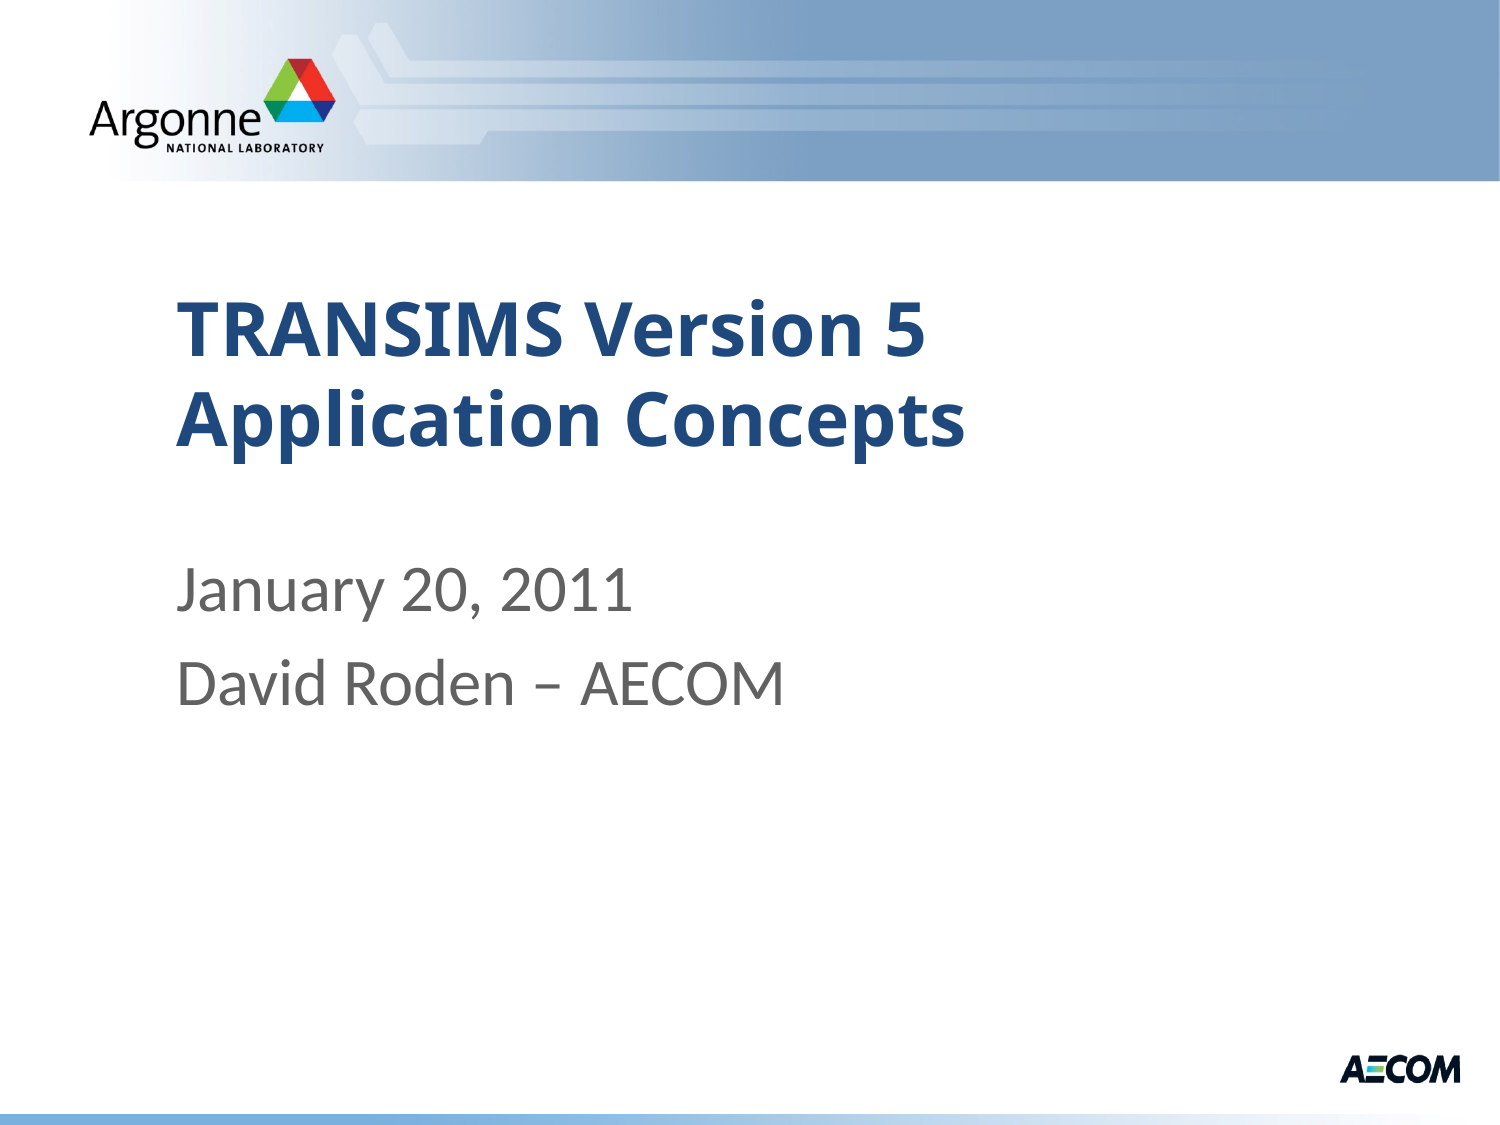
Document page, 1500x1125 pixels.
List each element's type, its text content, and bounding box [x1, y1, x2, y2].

picture [0, 1114, 1500, 1125]
picture [1337, 1049, 1463, 1088]
picture [0, 0, 1500, 182]
title TRANSIMS Version 5 Application Concepts [161, 273, 1425, 488]
subtitle January 20, 2011 David Roden – AECOM [161, 537, 1212, 826]
